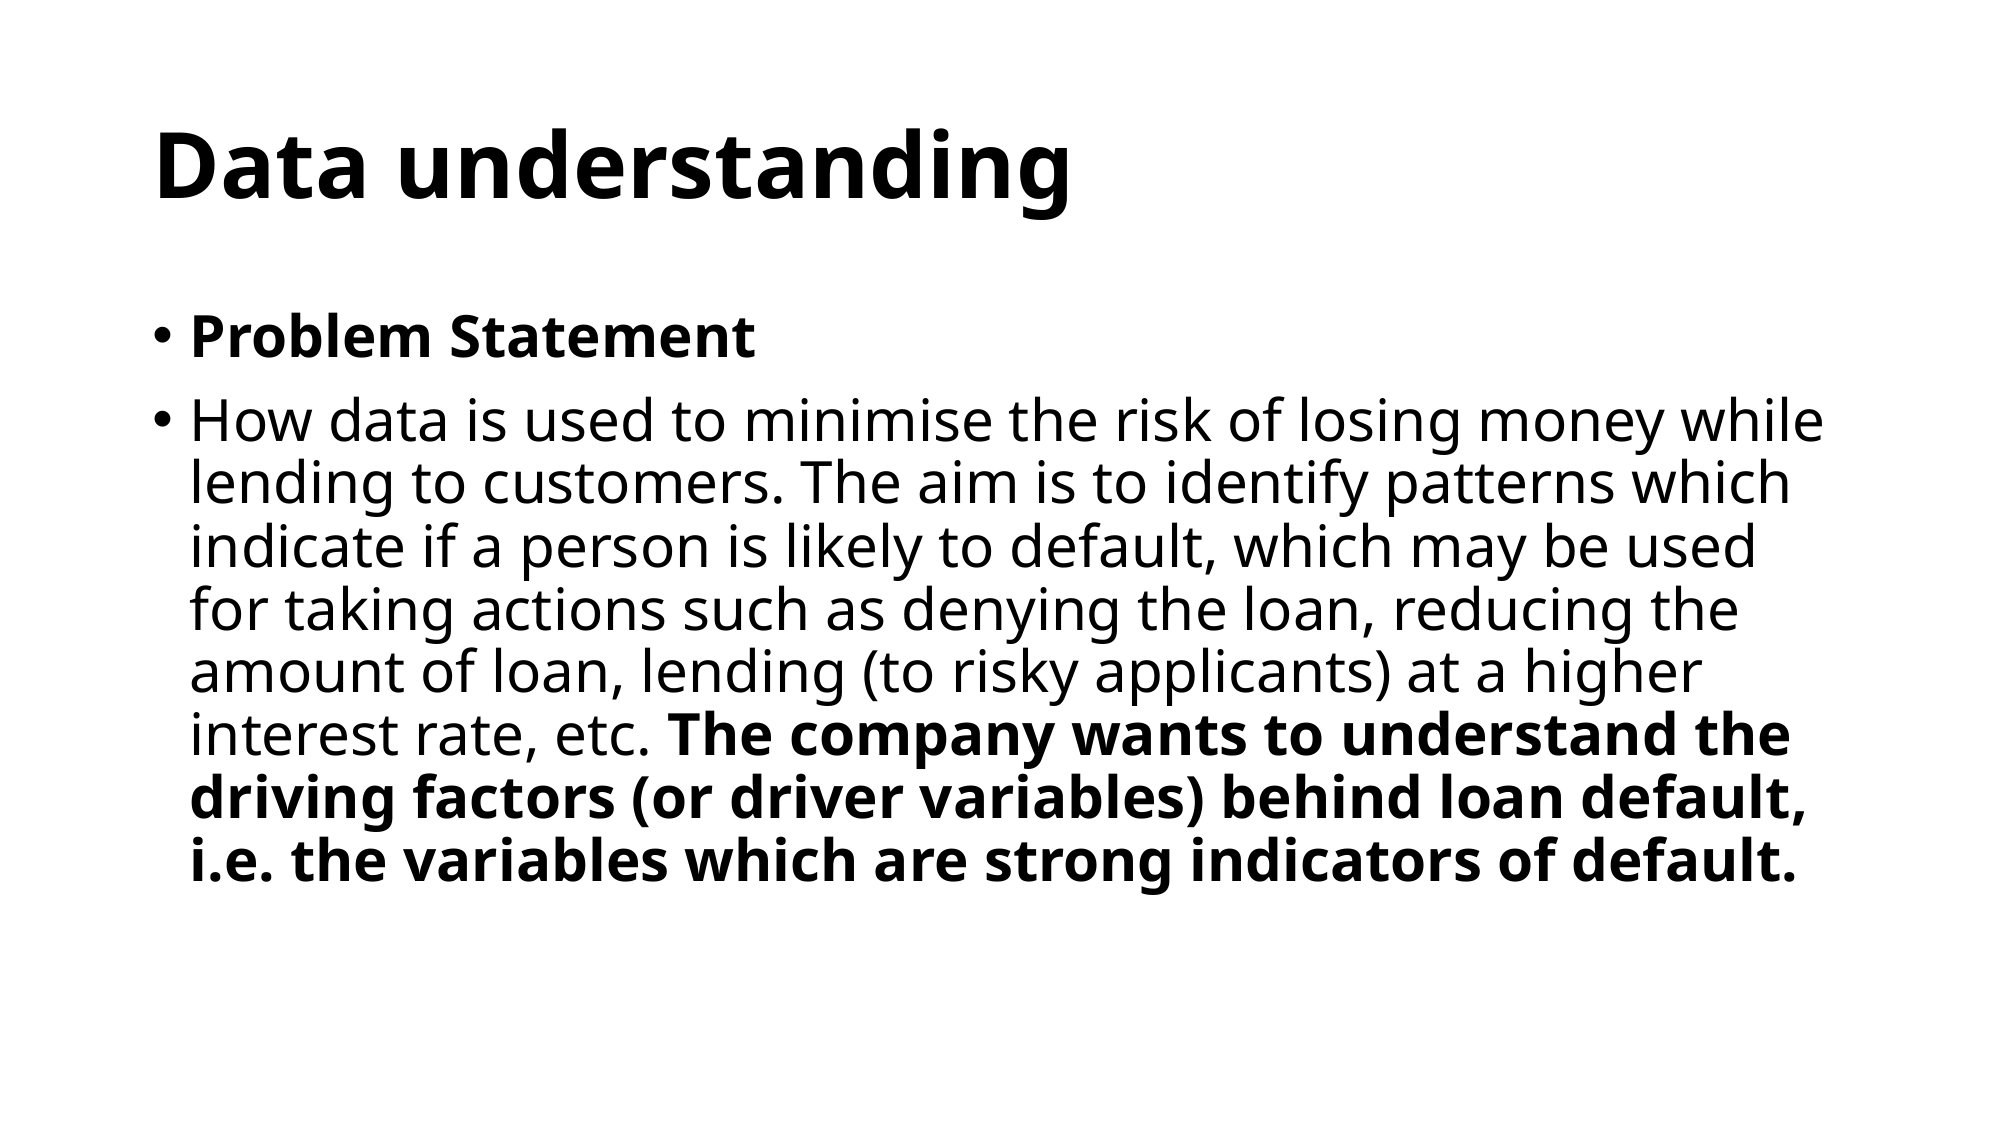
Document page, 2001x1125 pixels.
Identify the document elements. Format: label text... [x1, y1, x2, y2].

title Data understanding [137, 59, 1863, 278]
list Problem Statement How data is used to minimise the risk of losing money while lending to customers. The aim is to identify patterns which indicate if a person is likely to default, which may be used for taking actions such as denying the loan, reducing the amount of loan, lending (to risky applicants) at a higher interest rate, etc. The company wants to understand the driving factors (or driver variables) behind loan default, i.e. the variables which are strong indicators of default. [137, 299, 1863, 1014]
